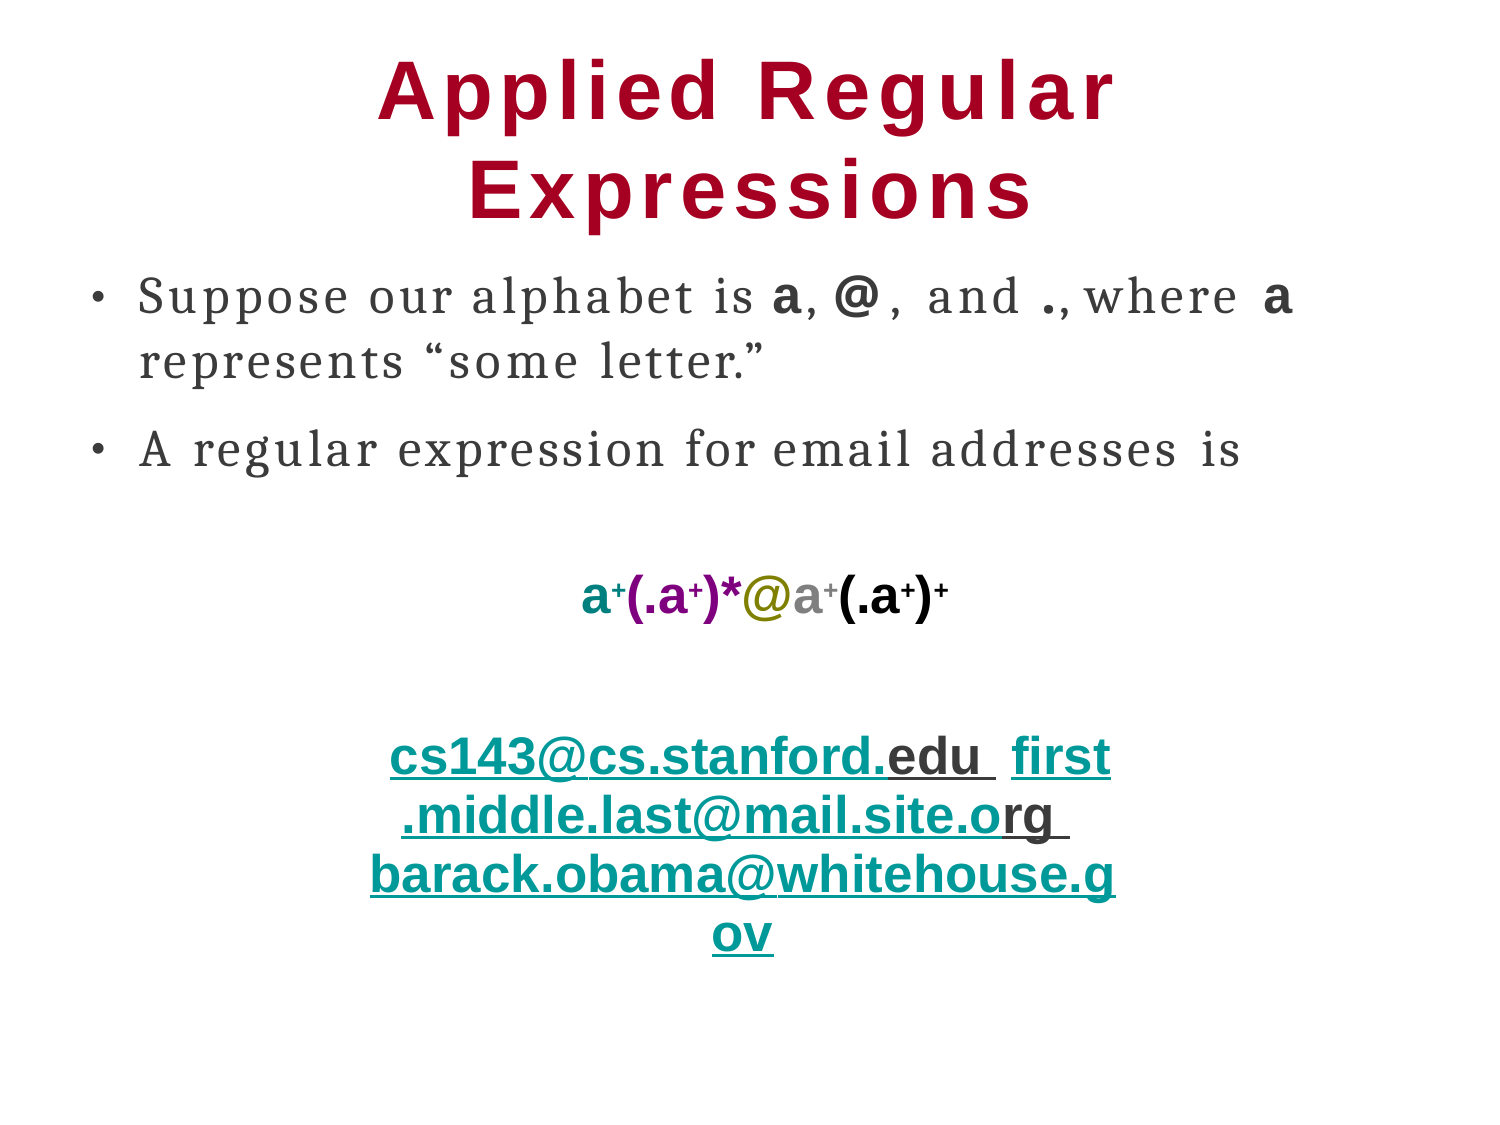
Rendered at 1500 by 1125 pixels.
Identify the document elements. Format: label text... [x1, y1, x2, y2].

text_box a+(.a+)*@a+(.a+)+ cs143@cs.stanford.edu first.middle.last@mail.site.org barack.obama@whitehouse.gov [335, 559, 1150, 962]
text_box ● [89, 429, 112, 460]
text_box ● [89, 277, 112, 309]
text_box Suppose our alphabet is a, @, and ., where a represents “some letter.” A regular expression for email addresses is [137, 258, 1341, 477]
title Applied Regular Expressions [139, 34, 1359, 236]
